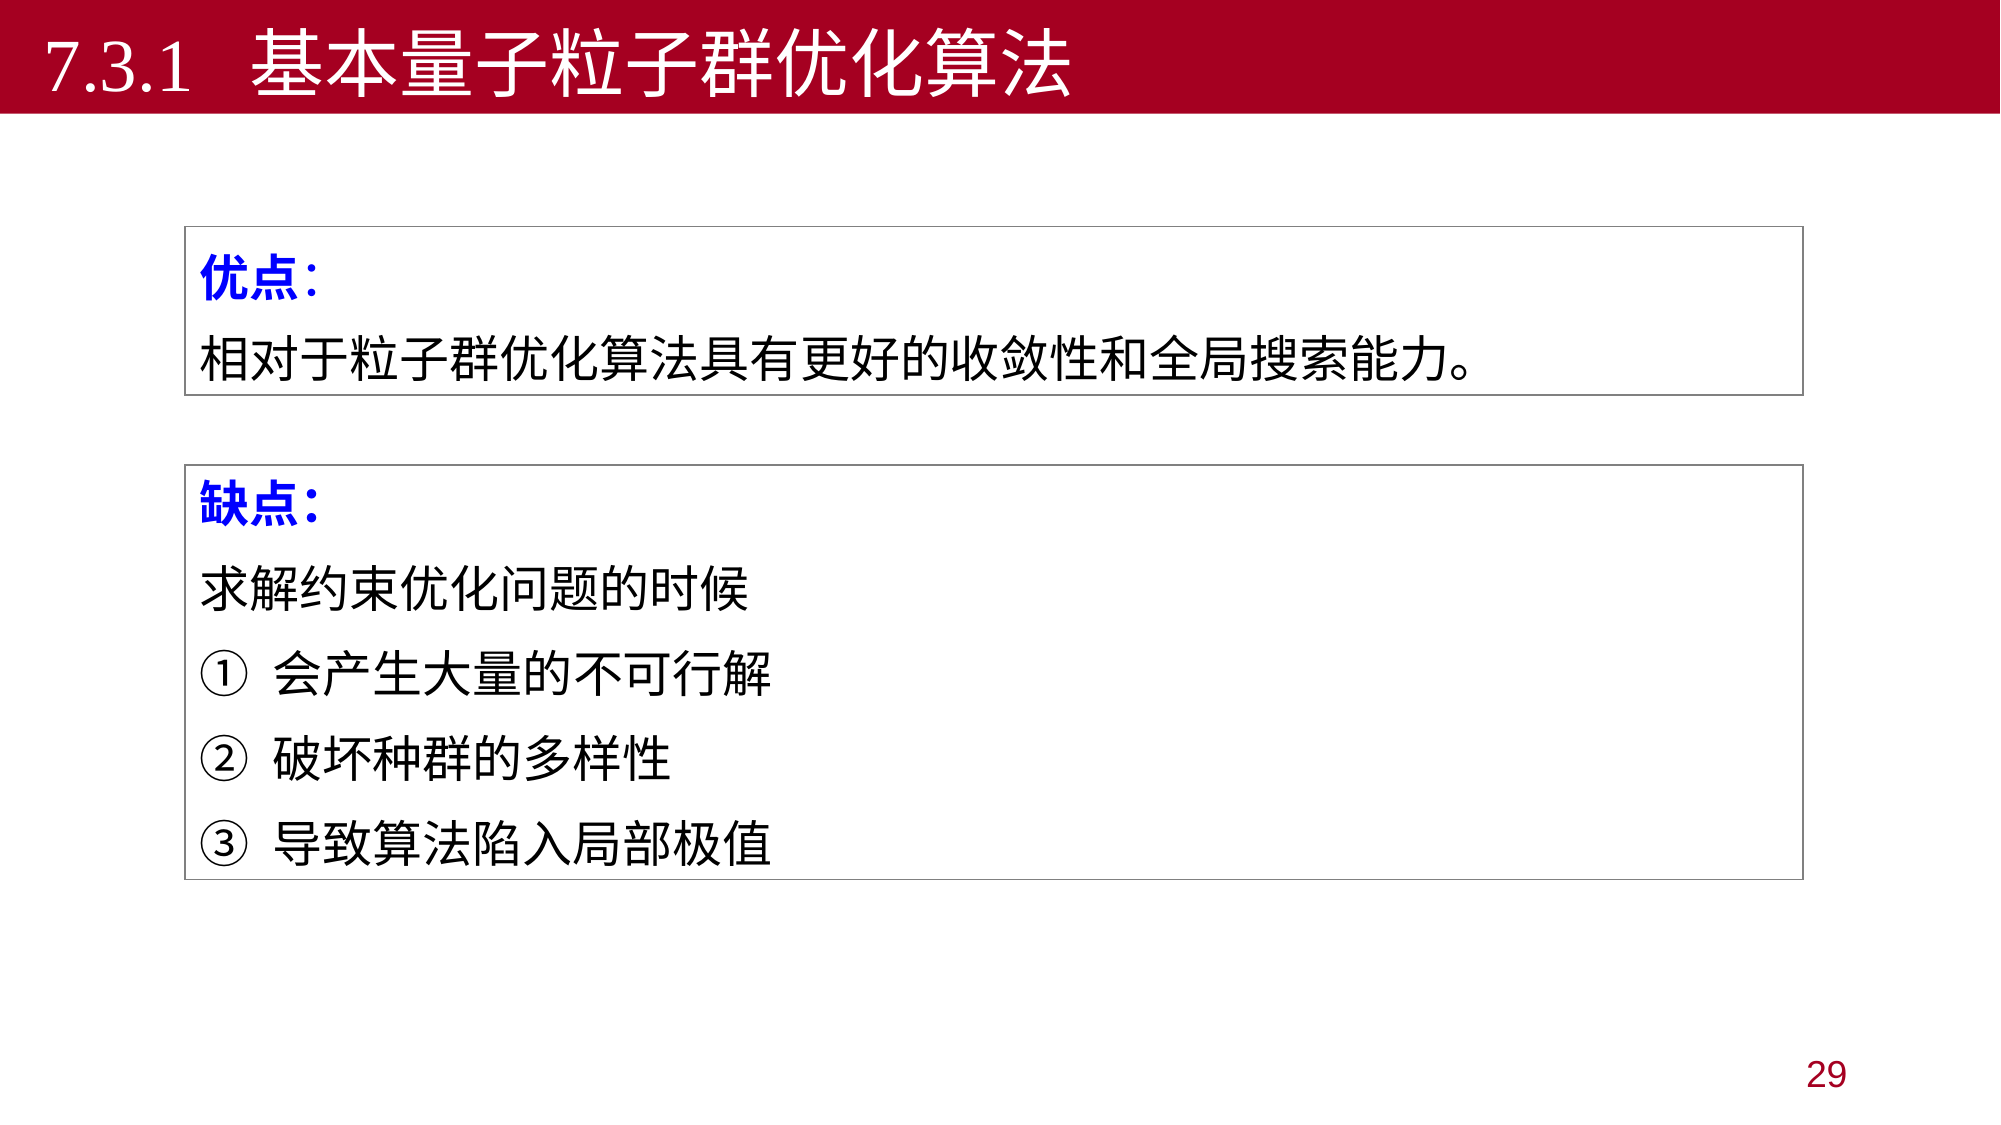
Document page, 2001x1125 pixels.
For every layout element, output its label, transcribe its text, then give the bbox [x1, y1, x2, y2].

text_box 7.3.1 基本量子粒子群优化算法 [0, 0, 2000, 114]
slide_number 29 [1412, 1042, 1863, 1103]
text_box 优点： 相对于粒子群优化算法具有更好的收敛性和全局搜索能力。 [184, 226, 1804, 396]
text_box 缺点： 求解约束优化问题的时候 ① 会产生大量的不可行解 ② 破坏种群的多样性 ③ 导致算法陷入局部极值 [184, 464, 1804, 880]
